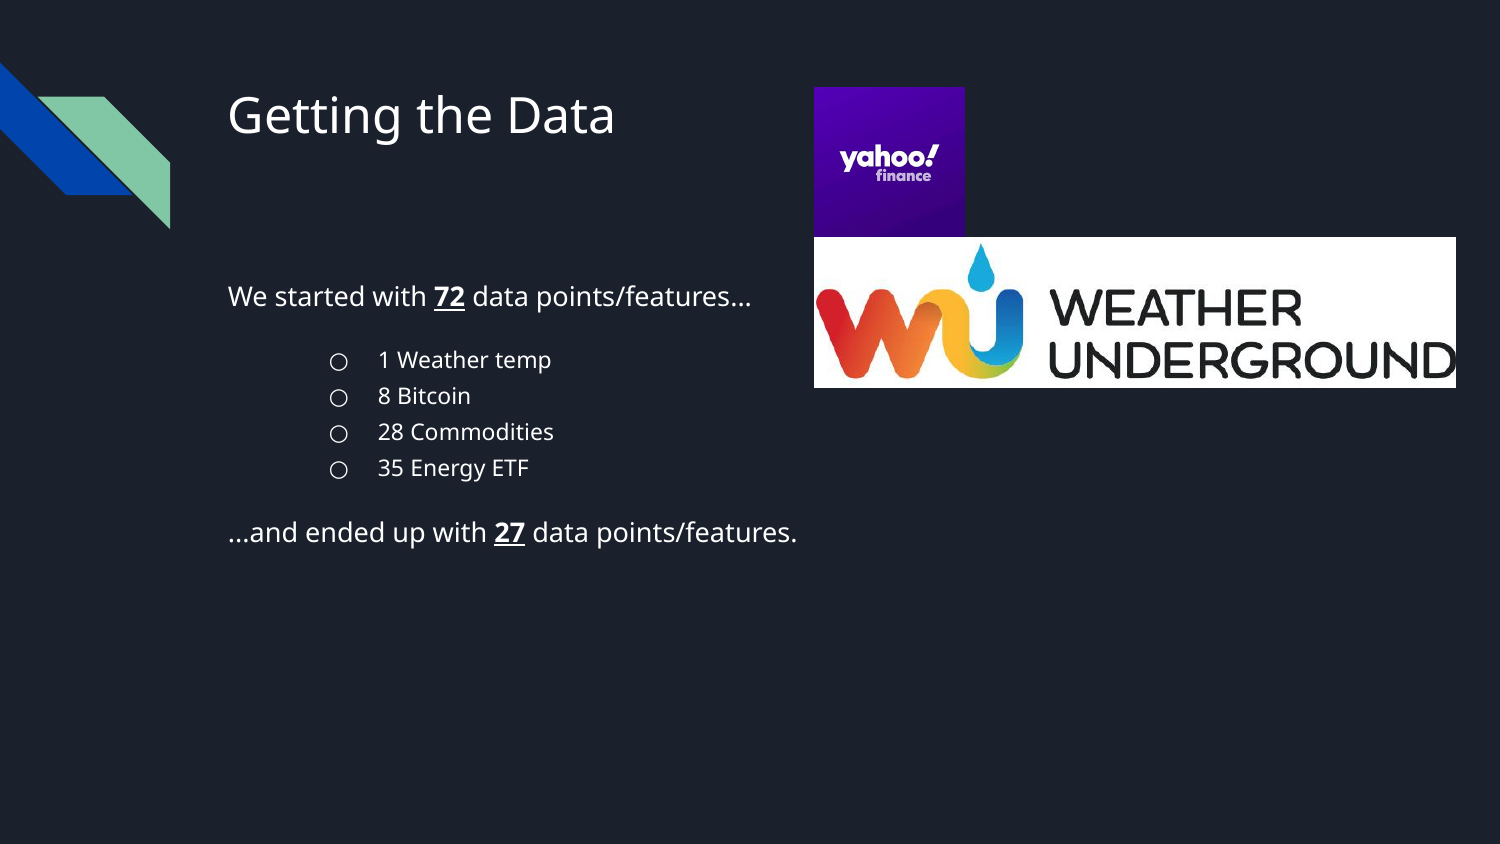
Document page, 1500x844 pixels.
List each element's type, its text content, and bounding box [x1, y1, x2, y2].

list We started with 72 data points/features... 1 Weather temp 8 Bitcoin 28 Commodities 35 Energy ETF ...and ended up with 27 data points/features. [212, 257, 1368, 735]
picture [813, 87, 1456, 388]
title Getting the Data [212, 64, 1368, 215]
